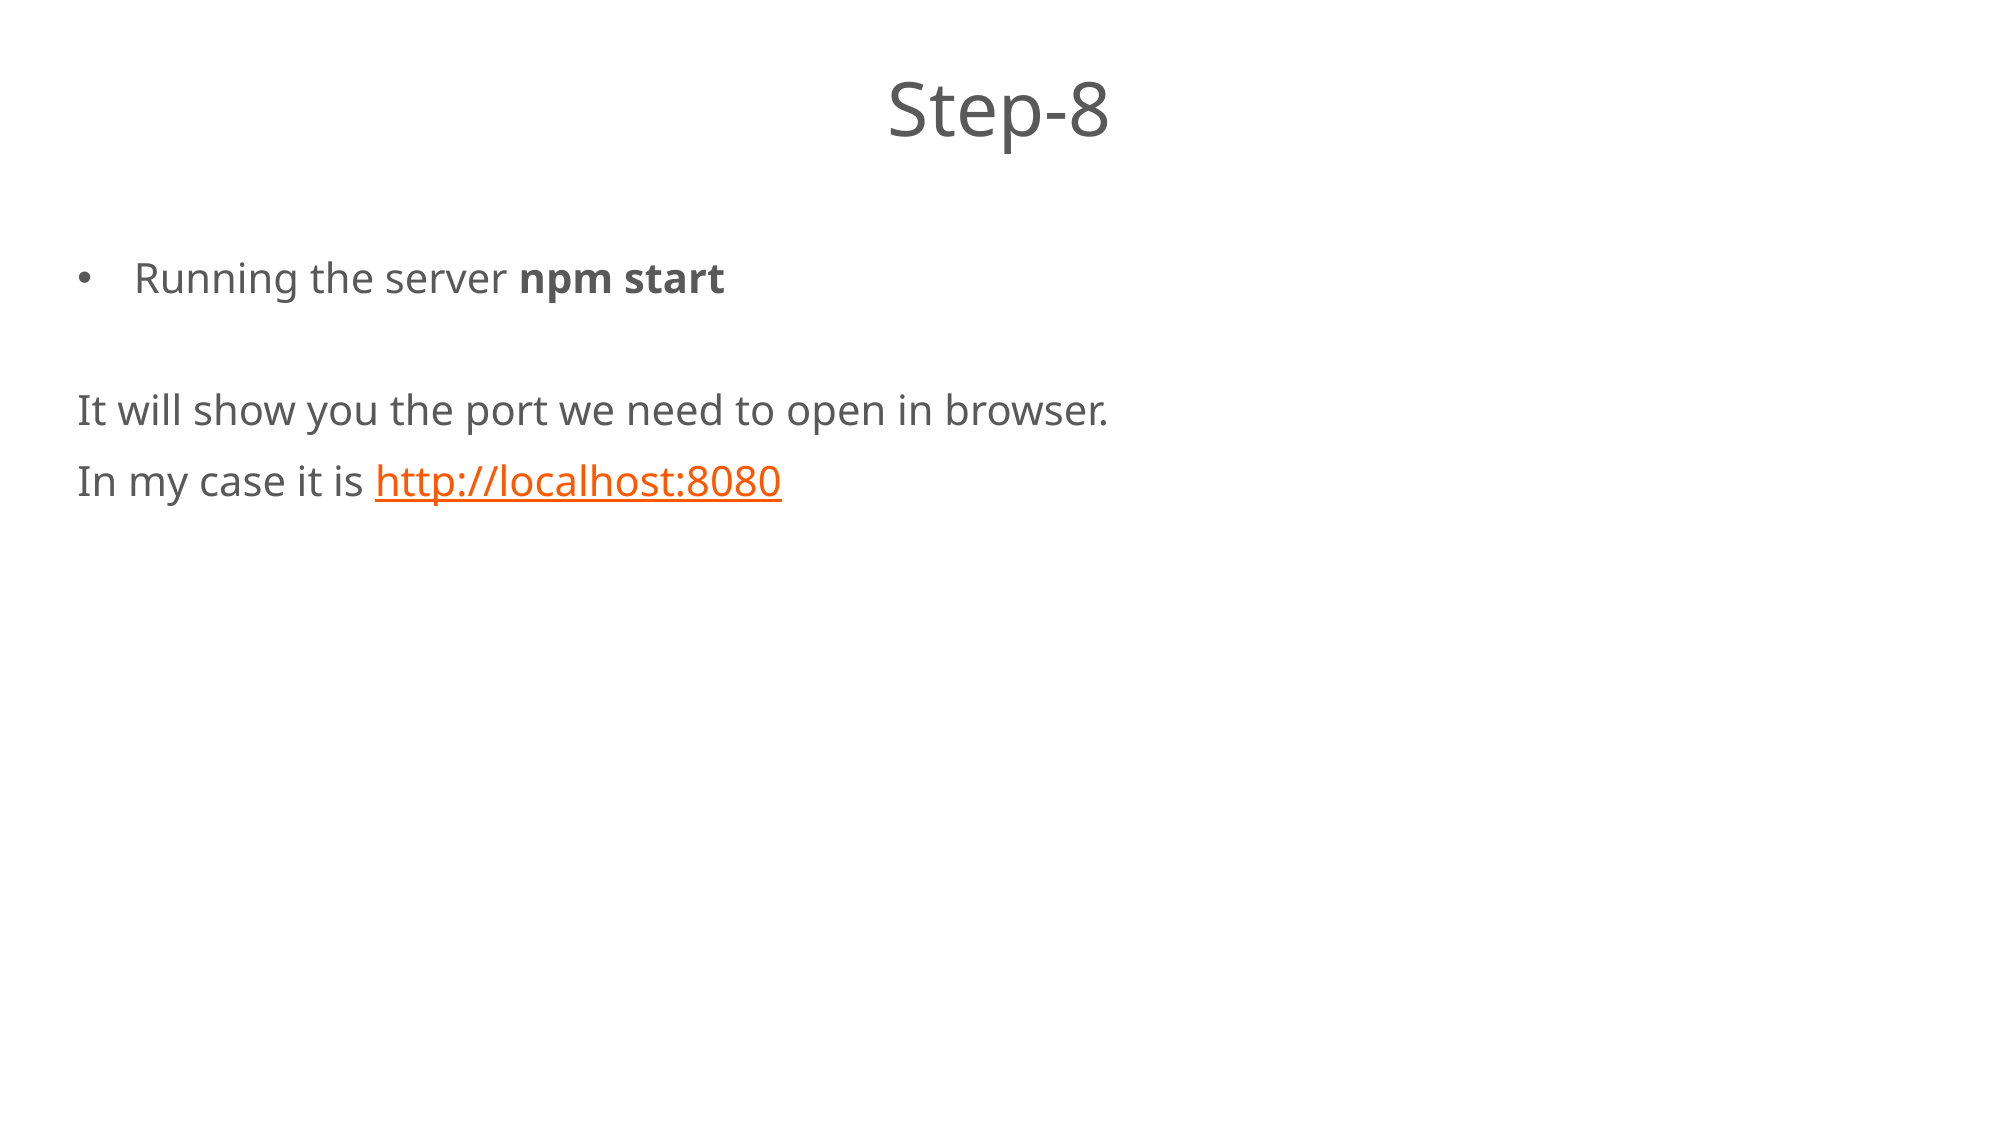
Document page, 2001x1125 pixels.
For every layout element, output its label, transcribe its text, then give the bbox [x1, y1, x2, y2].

title Step-8 [62, 64, 1938, 153]
list Running the server npm start It will show you the port we need to open in browser. In my case it is http://localhost:8080 [62, 249, 1938, 1107]
